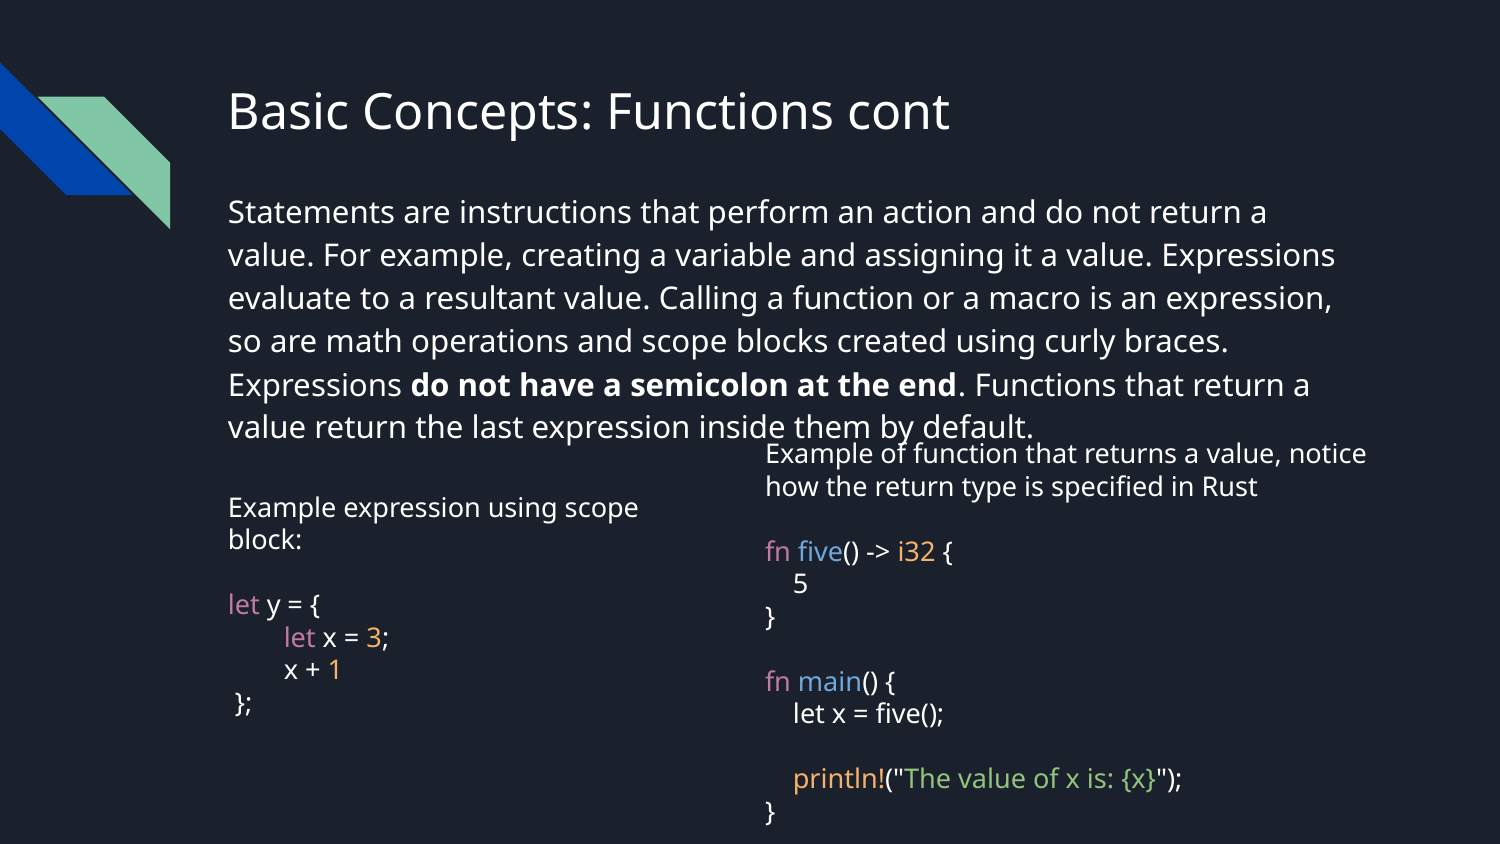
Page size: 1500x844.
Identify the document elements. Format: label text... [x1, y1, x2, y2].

list Statements are instructions that perform an action and do not return a value. For example, creating a variable and assigning it a value. Expressions evaluate to a resultant value. Calling a function or a macro is an expression, so are math operations and scope blocks created using curly braces. Expressions do not have a semicolon at the end. Functions that return a value return the last expression inside them by default. [212, 171, 1368, 789]
text_box Example of function that returns a value, notice how the return type is specified in Rust fn five() -> i32 { 5 } fn main() { let x = five(); println!("The value of x is: {x}"); } [749, 421, 1410, 842]
title Basic Concepts: Functions cont [212, 64, 1368, 171]
text_box Example expression using scope block: let y = { let x = 3; x + 1 }; [212, 475, 705, 733]
